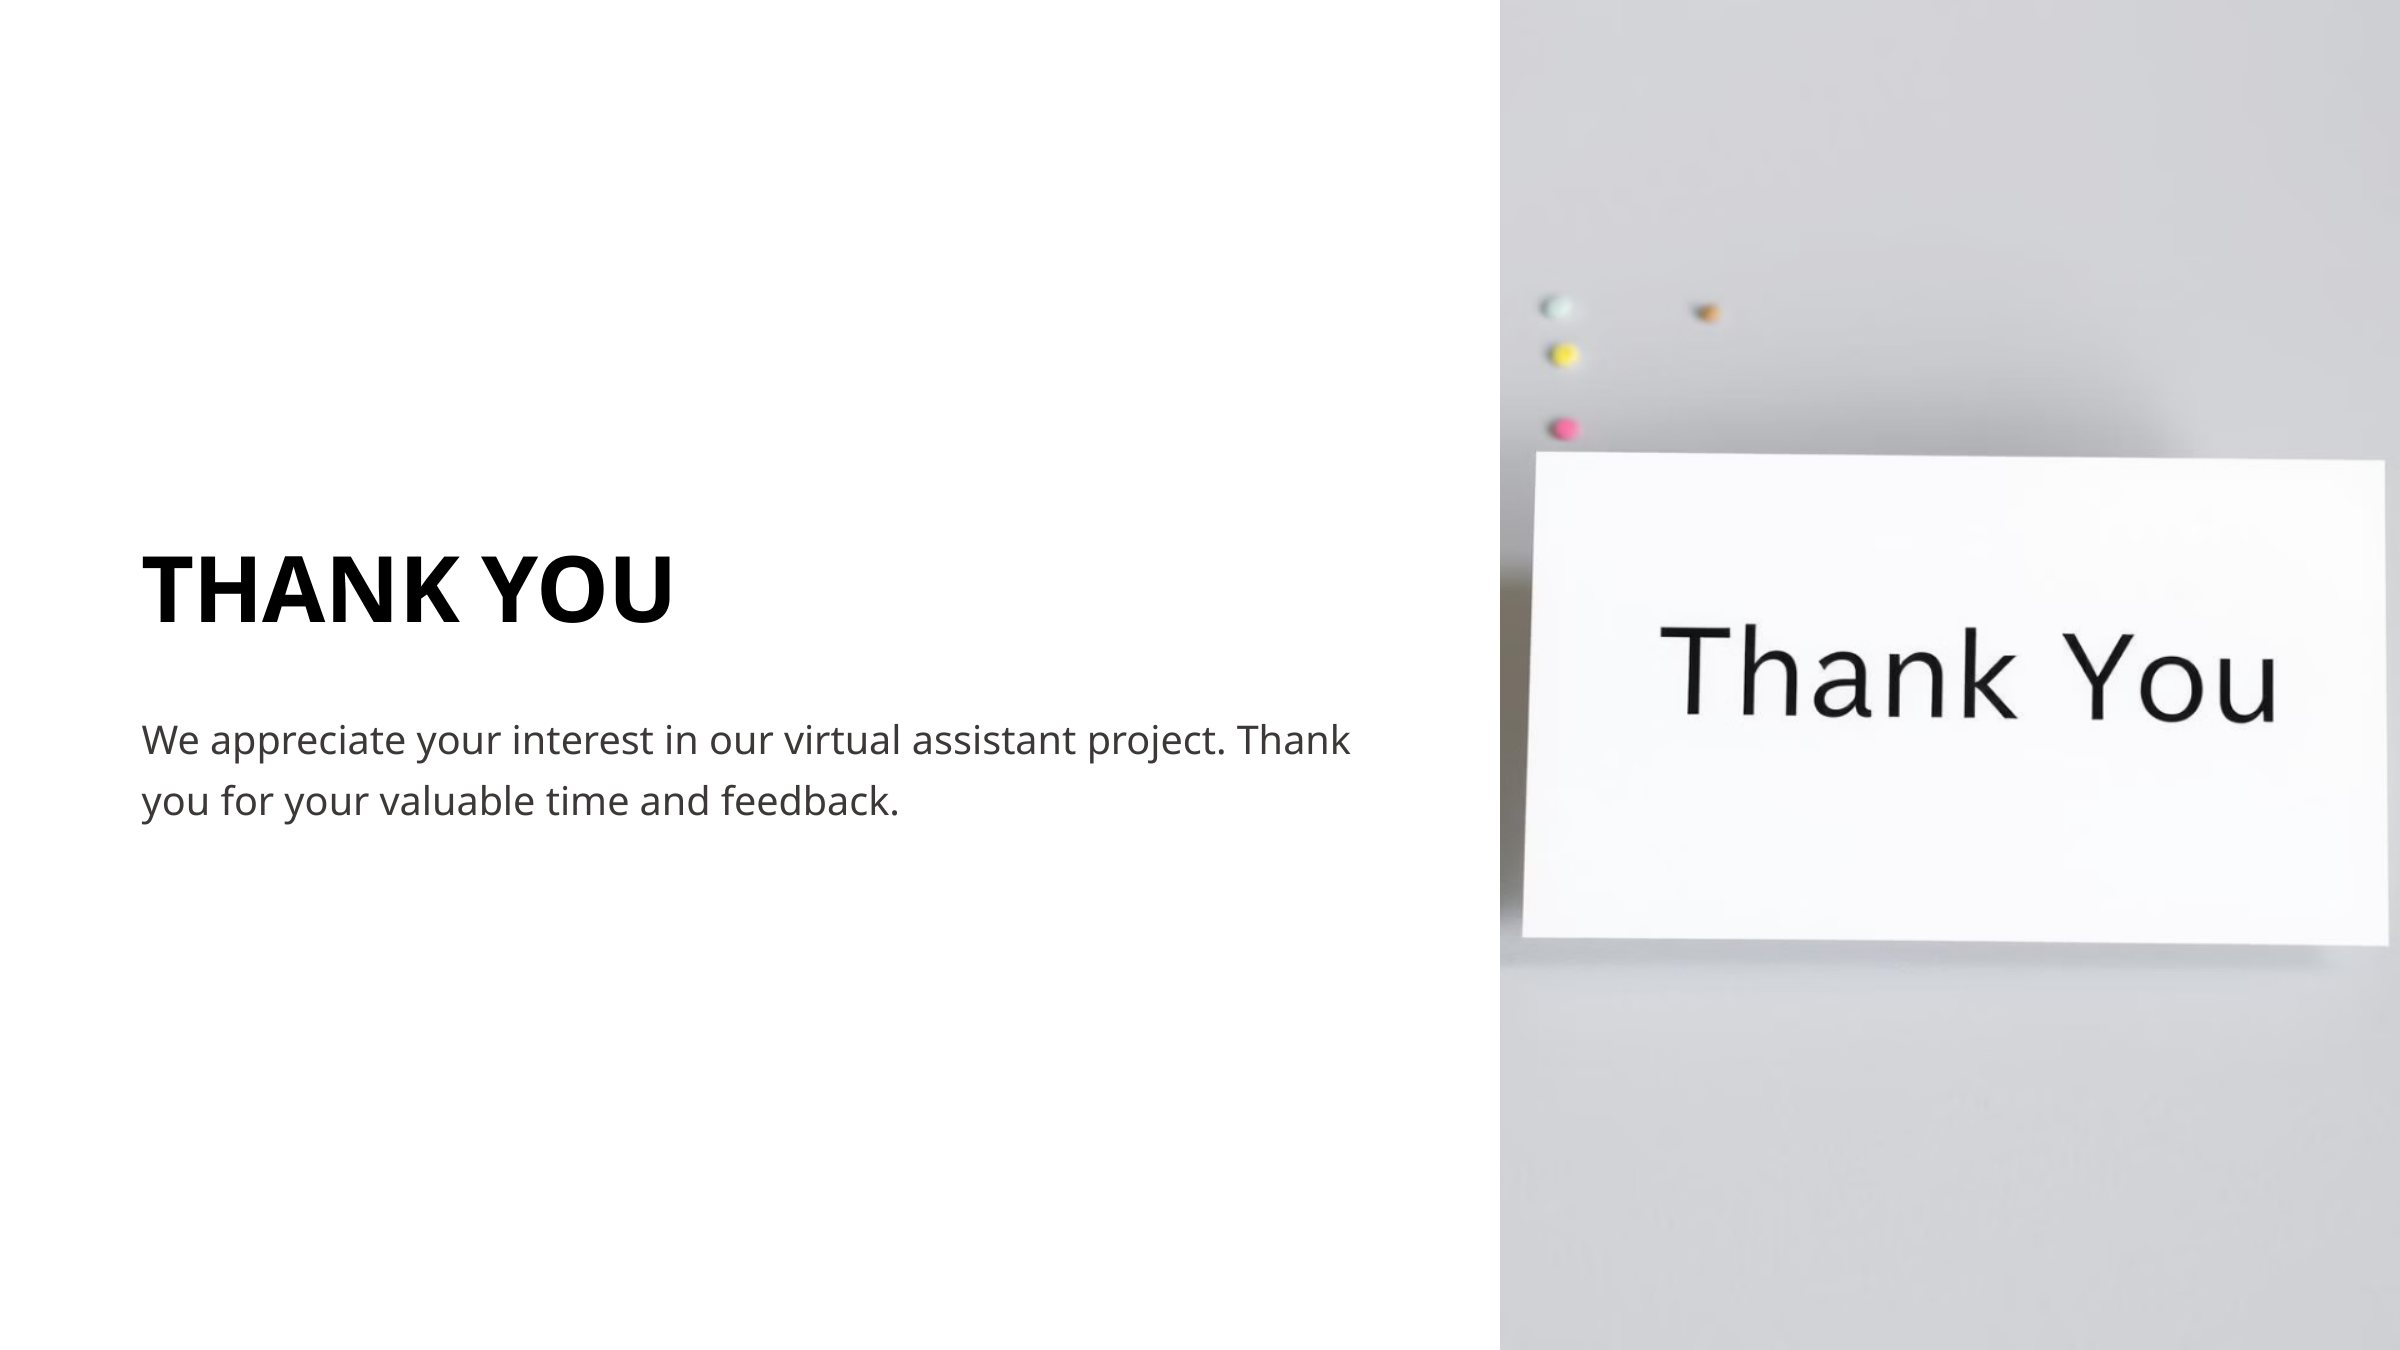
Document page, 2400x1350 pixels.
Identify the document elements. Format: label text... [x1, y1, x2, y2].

text_box THANK YOU [141, 526, 1062, 642]
text_box We appreciate your interest in our virtual assistant project. Thank you for your valuable time and feedback. [141, 702, 1359, 824]
picture [1499, 0, 2400, 1350]
